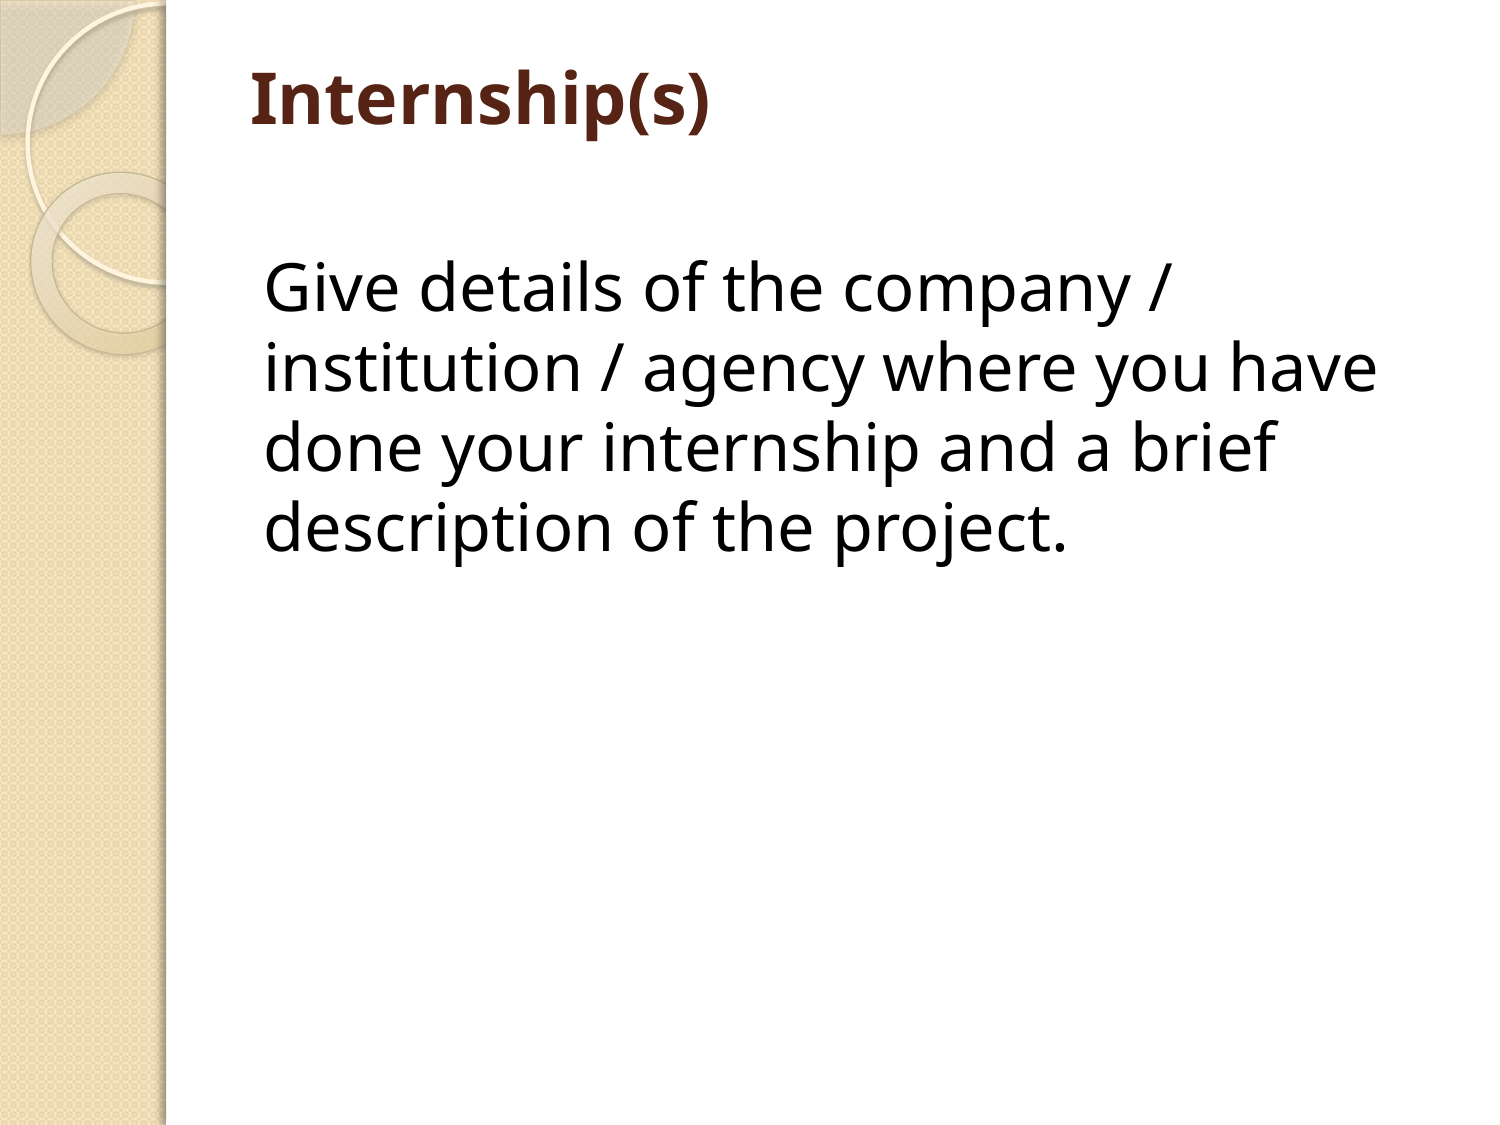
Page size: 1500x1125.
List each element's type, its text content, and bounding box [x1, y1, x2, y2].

title Internship(s) [235, 45, 1466, 233]
list Give details of the company / institution / agency where you have done your internship and a brief description of the project. [235, 237, 1466, 1025]
